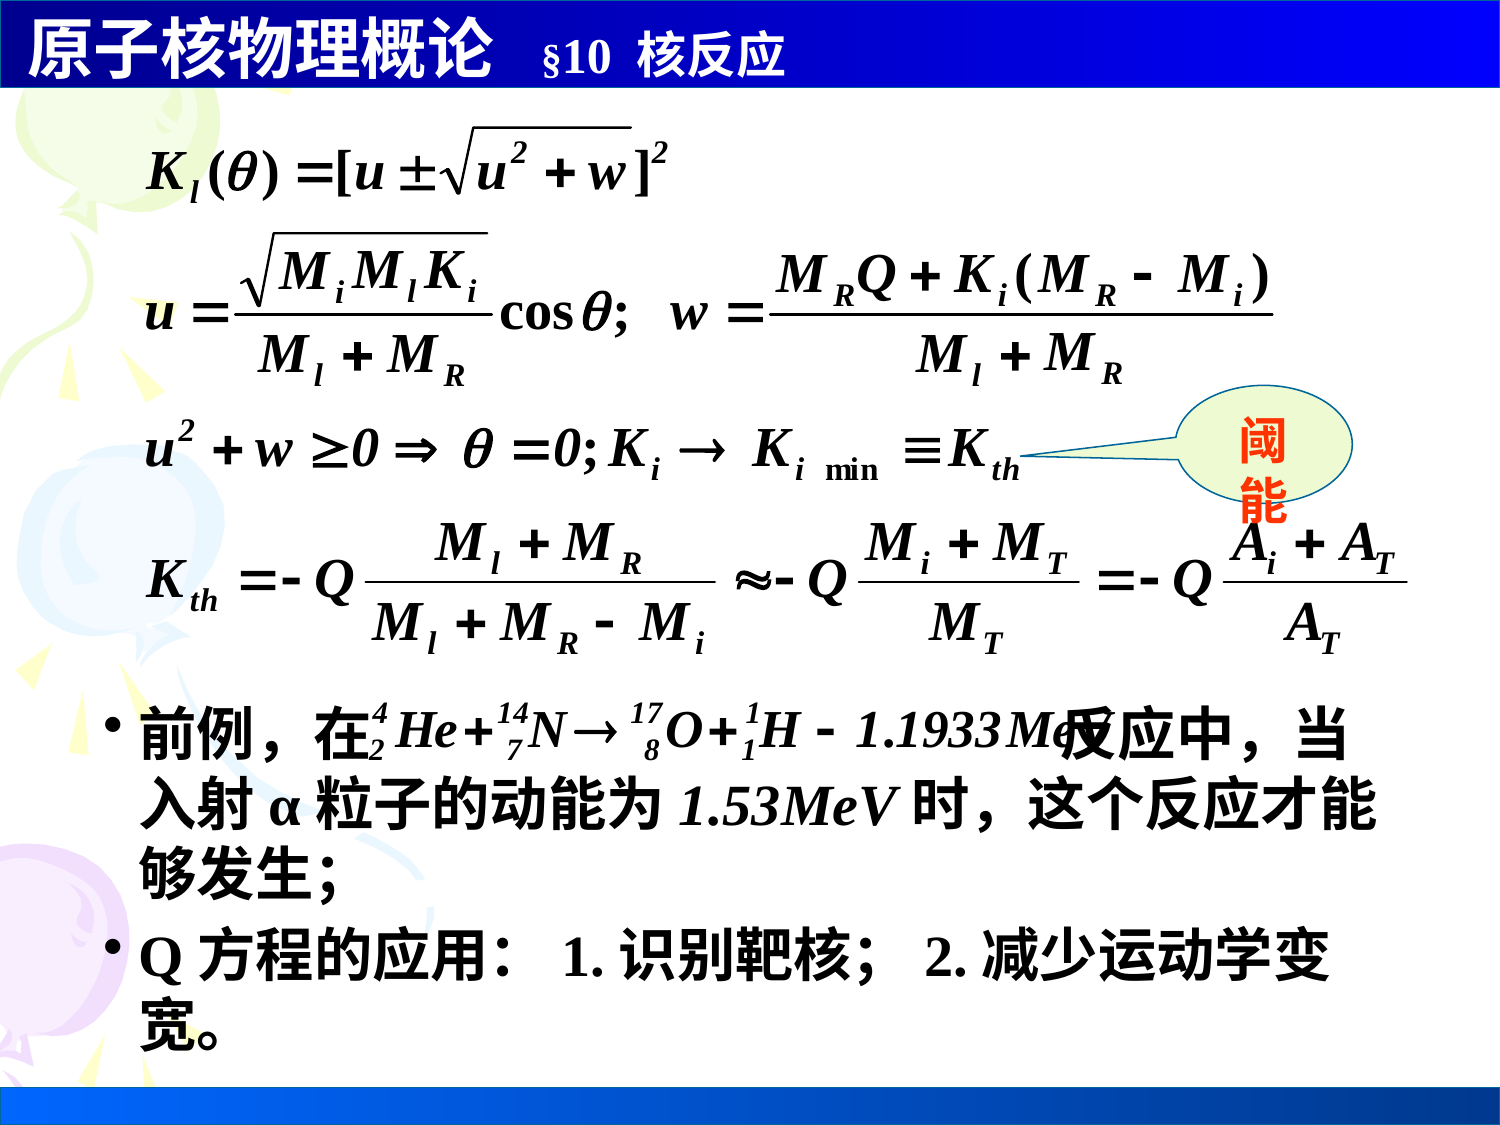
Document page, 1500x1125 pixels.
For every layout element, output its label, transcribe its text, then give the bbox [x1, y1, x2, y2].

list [135, 113, 1418, 665]
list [360, 689, 1128, 774]
text_box 前例，在 反应中，当入射α粒子的动能为1.53MeV时，这个反应才能够发生； Q方程的应用：1.识别靶核；2.减少运动学变宽。 [88, 689, 1412, 1125]
